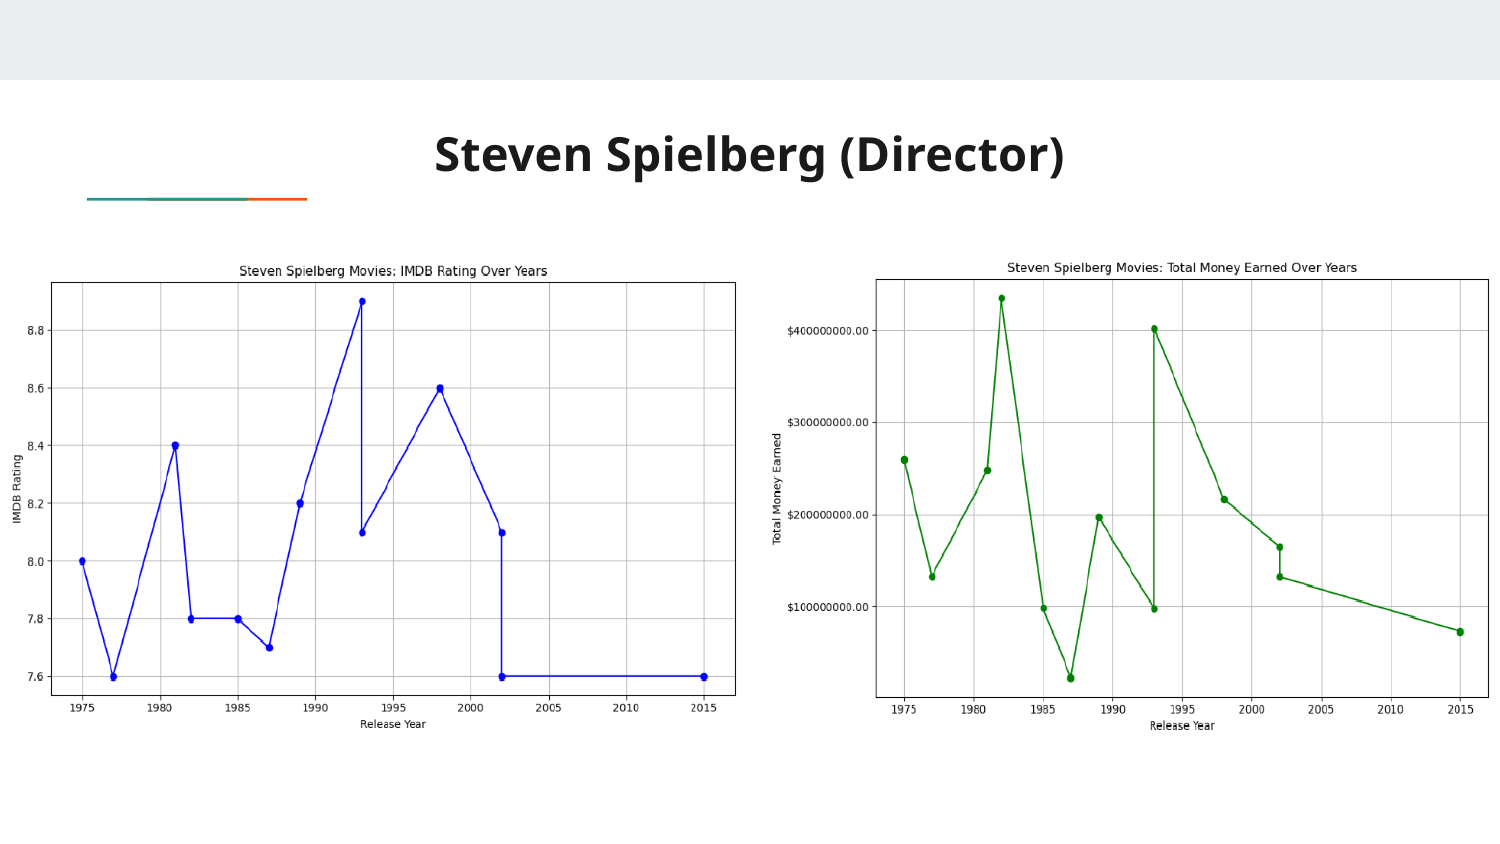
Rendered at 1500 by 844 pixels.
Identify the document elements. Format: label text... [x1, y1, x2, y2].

picture [761, 259, 1500, 742]
title Steven Spielberg (Director) [396, 109, 1104, 197]
picture [0, 256, 748, 739]
